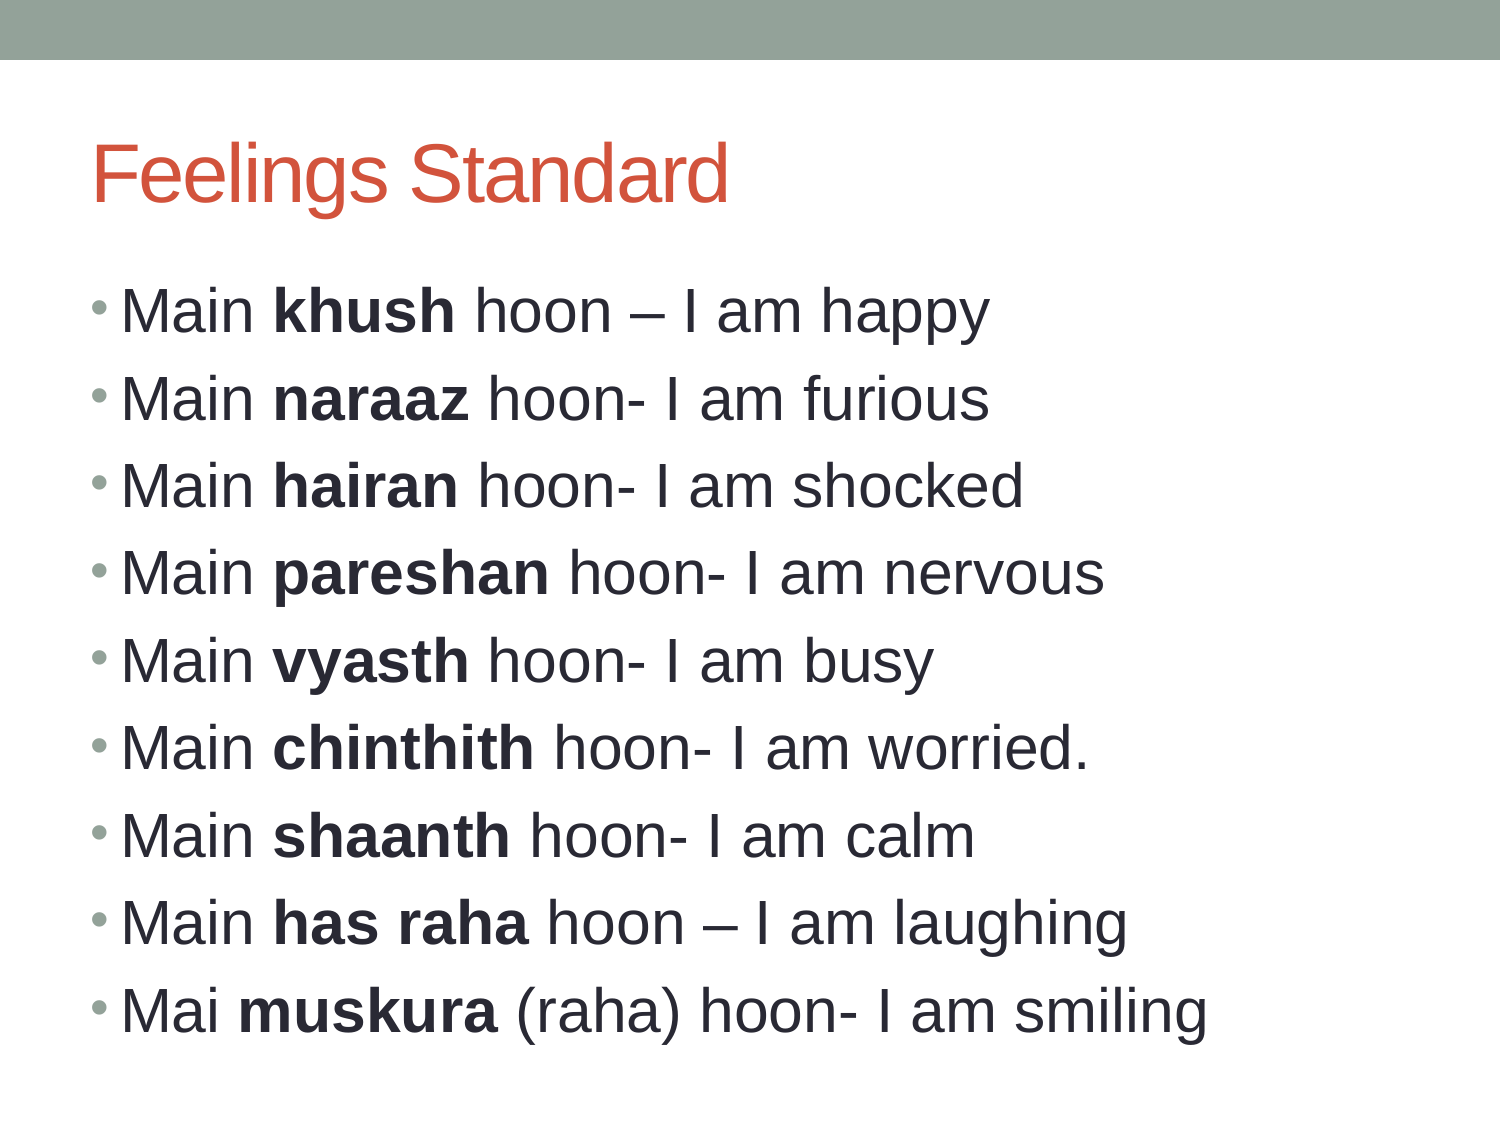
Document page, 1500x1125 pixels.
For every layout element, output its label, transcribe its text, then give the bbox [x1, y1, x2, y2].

list Main khush hoon – I am happy Main naraaz hoon- I am furious Main hairan hoon- I am shocked Main pareshan hoon- I am nervous Main vyasth hoon- I am busy Main chinthith hoon- I am worried. Main shaanth hoon- I am calm Main has raha hoon – I am laughing Mai muskura (raha) hoon- I am smiling [75, 262, 1425, 1063]
title Feelings Standard [75, 87, 1425, 250]
